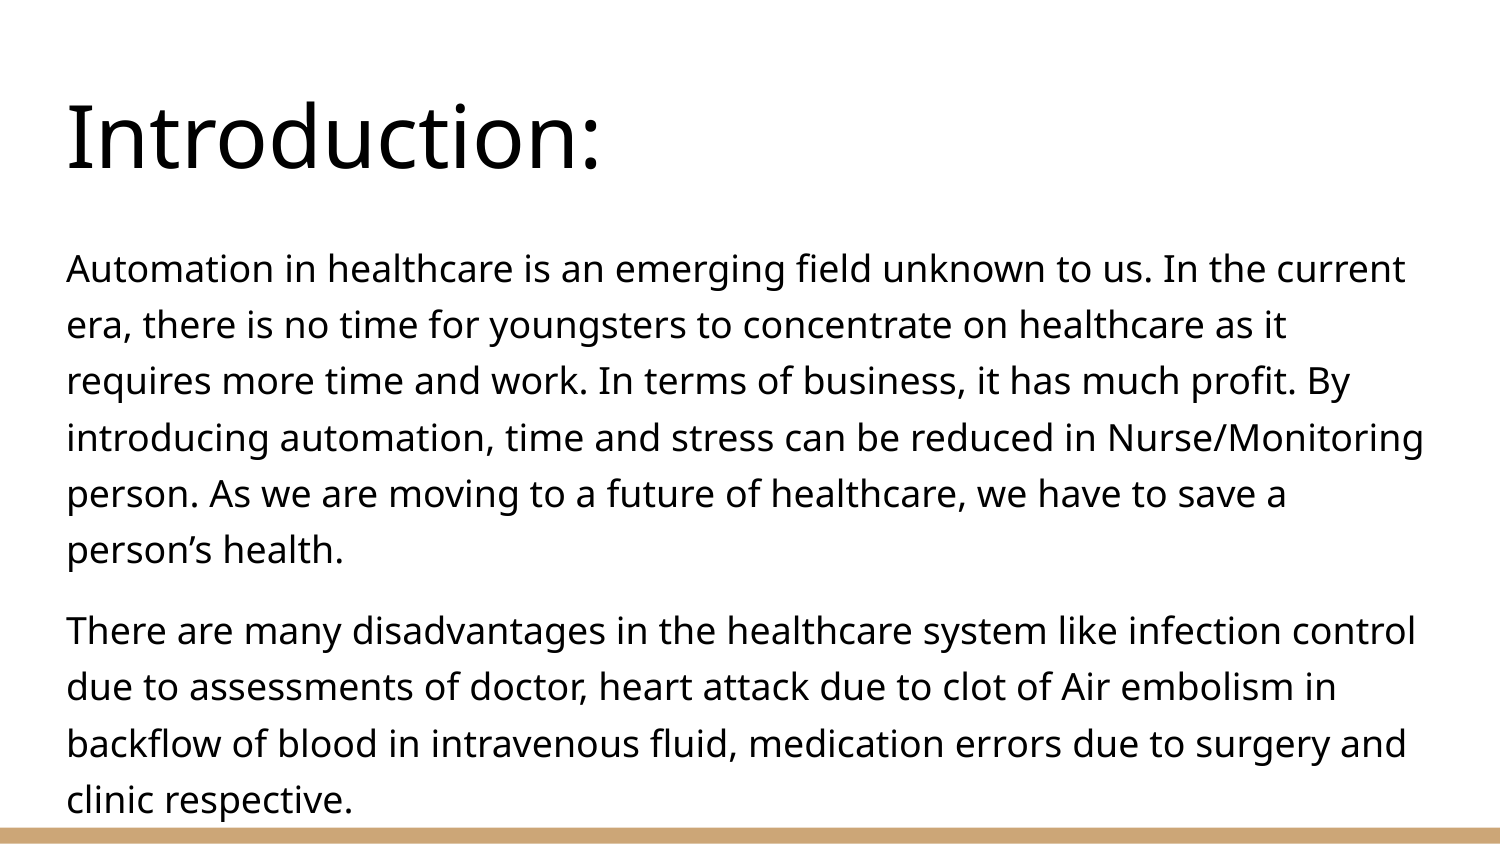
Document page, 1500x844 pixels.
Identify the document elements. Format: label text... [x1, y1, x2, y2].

title Introduction: [51, 64, 1449, 201]
list Automation in healthcare is an emerging field unknown to us. In the current era, there is no time for youngsters to concentrate on healthcare as it requires more time and work. In terms of business, it has much profit. By introducing automation, time and stress can be reduced in Nurse/Monitoring person. As we are moving to a future of healthcare, we have to save a person’s health. There are many disadvantages in the healthcare system like infection control due to assessments of doctor, heart attack due to clot of Air embolism in backflow of blood in intravenous fluid, medication errors due to surgery and clinic respective. [51, 218, 1449, 769]
